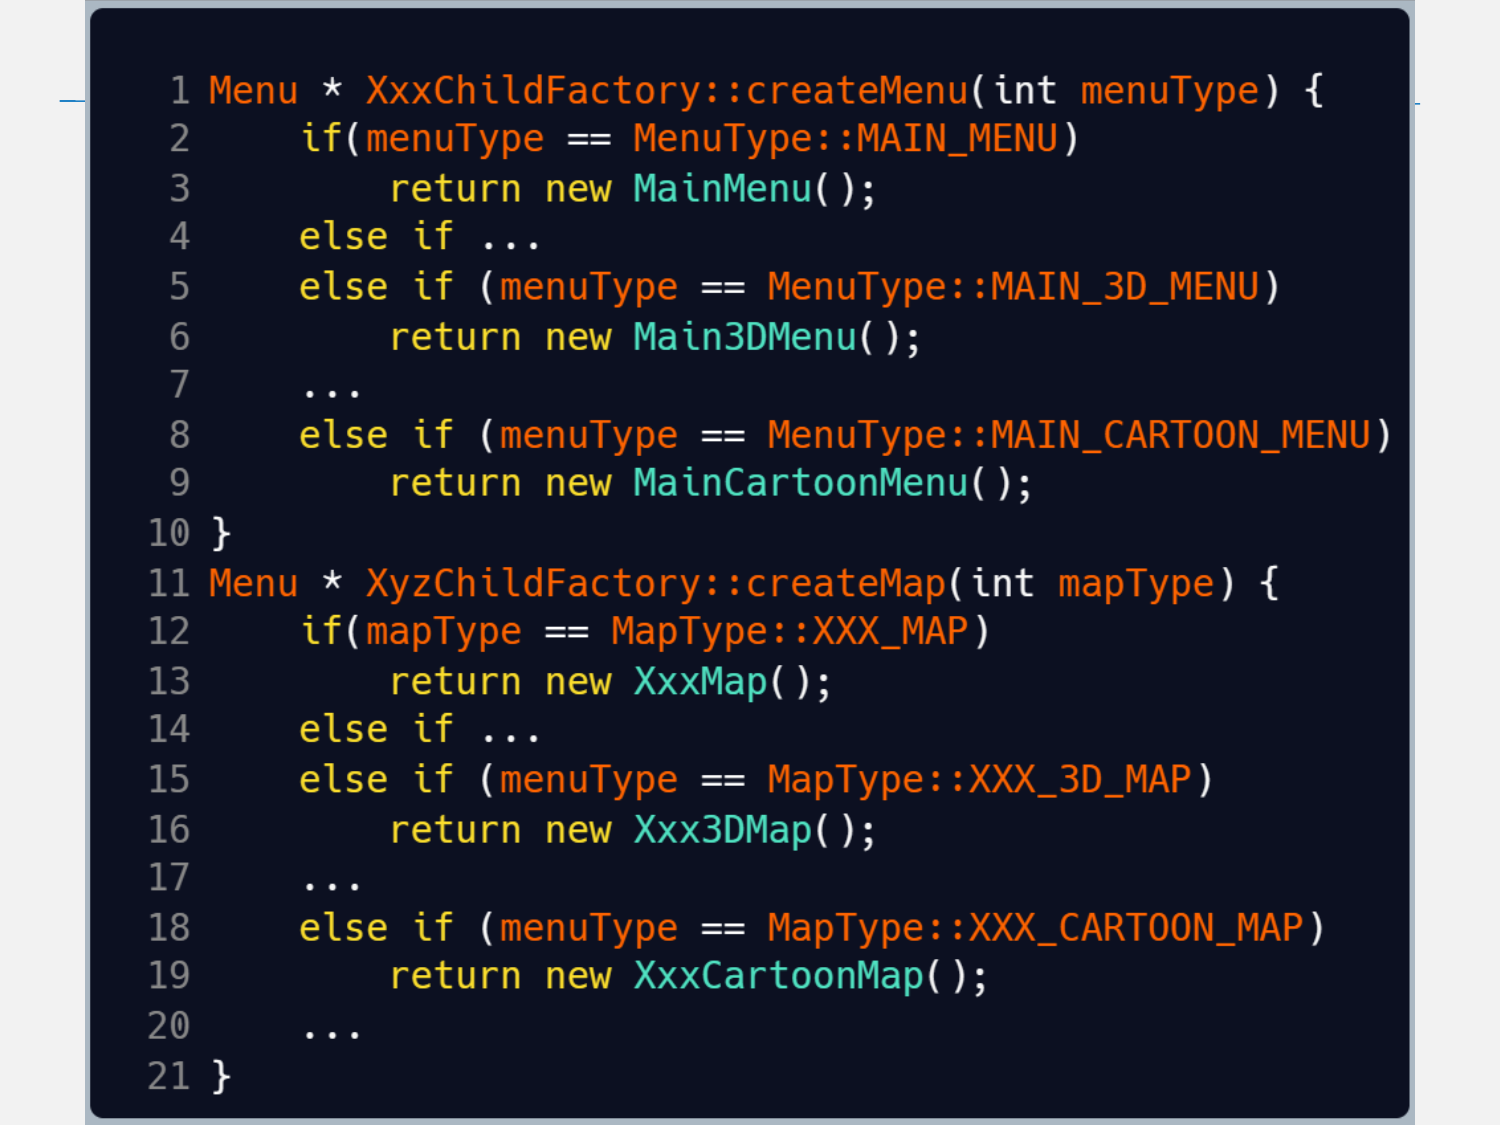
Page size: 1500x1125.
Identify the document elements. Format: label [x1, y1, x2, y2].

picture [85, 0, 1415, 1125]
